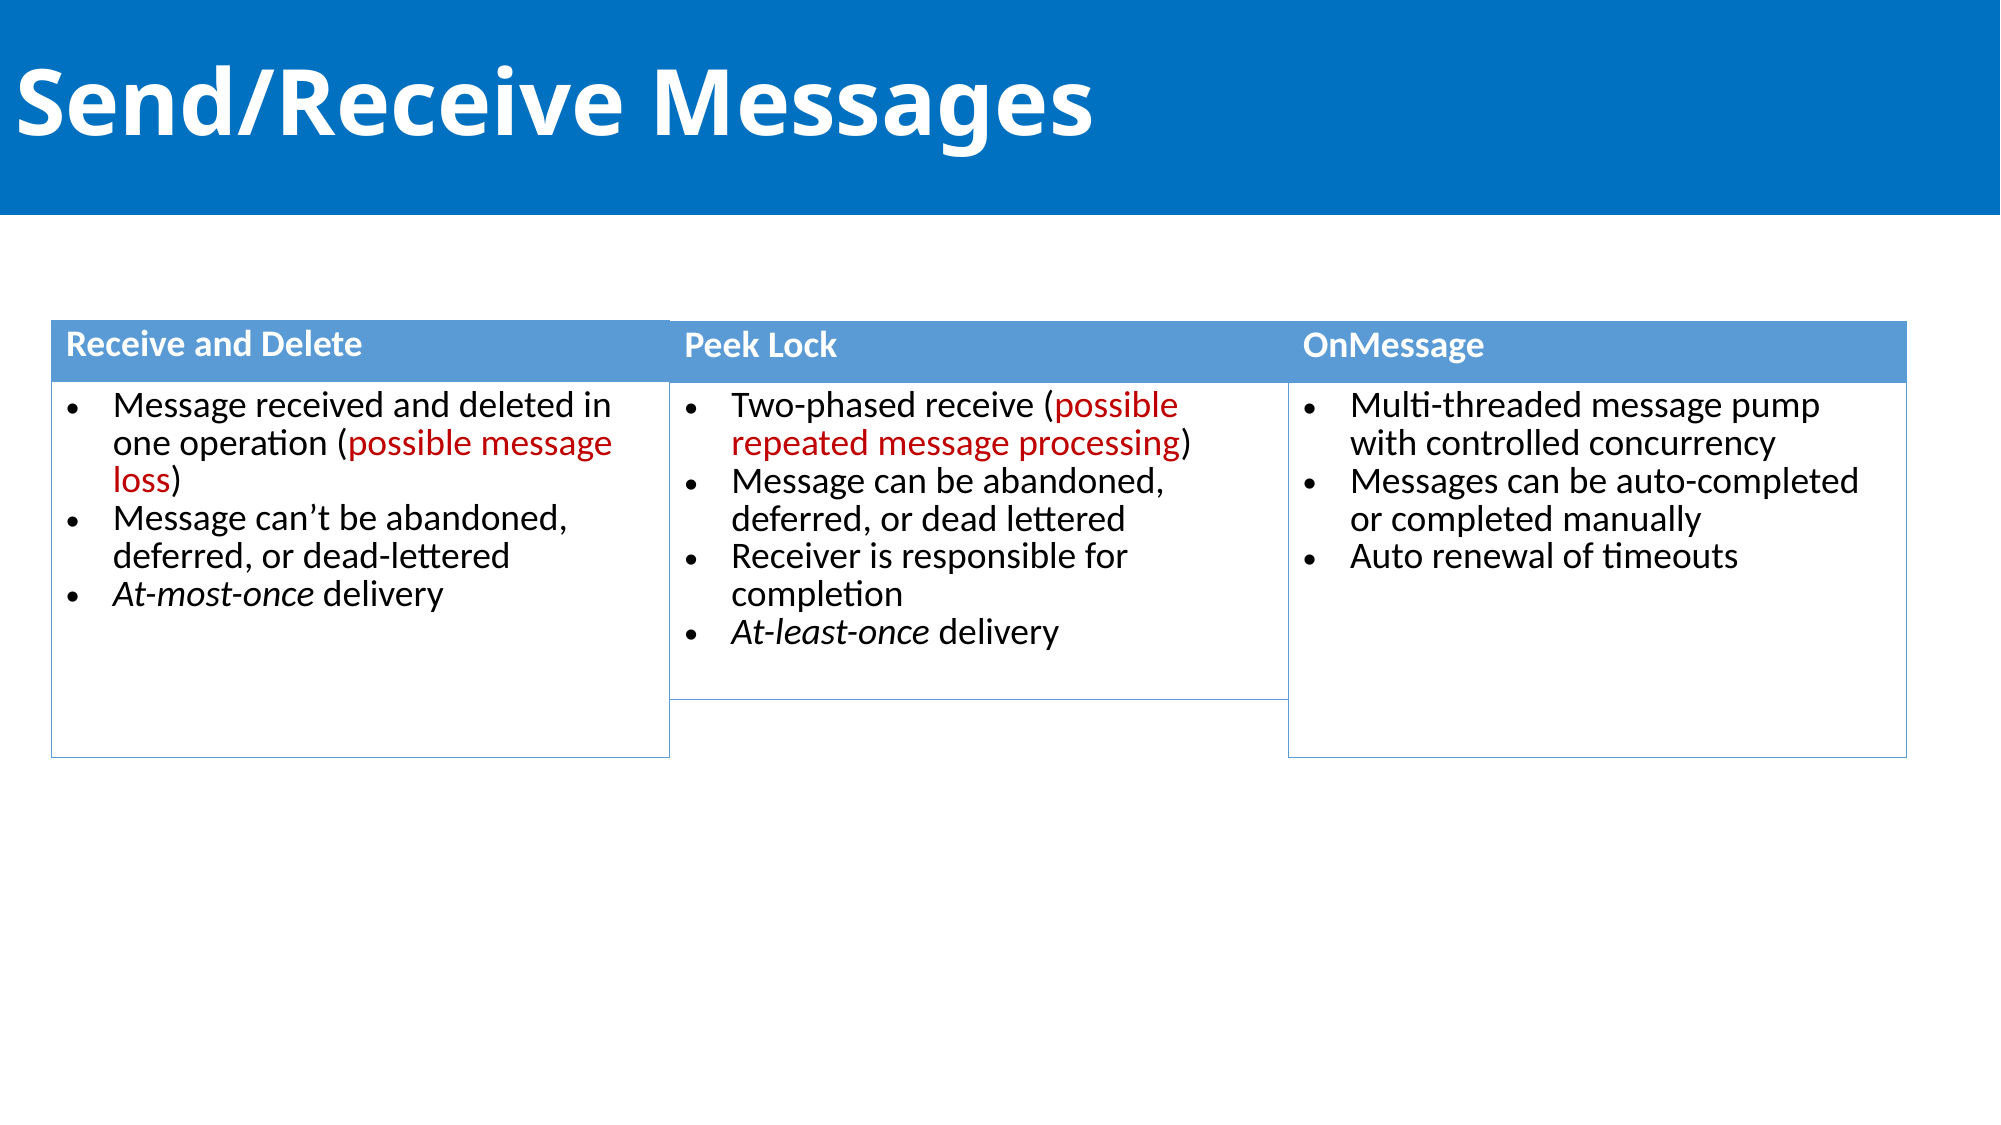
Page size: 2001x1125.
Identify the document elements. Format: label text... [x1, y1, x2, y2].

table_cell Multi-threaded message pump with controlled concurrency Messages can be auto-completed or completed manually Auto renewal of timeouts [1289, 383, 1906, 757]
table_header Receive and Delete [52, 321, 669, 381]
table_header OnMessage [1289, 322, 1906, 382]
table_header Peek Lock [670, 322, 1288, 382]
table_cell Message received and deleted in one operation (possible message loss) Message can’t be abandoned, deferred, or dead-lettered At-most-once delivery [52, 382, 669, 757]
title Send/Receive Messages [0, 0, 2000, 215]
table_cell Two-phased receive (possible repeated message processing) Message can be abandoned, deferred, or dead lettered Receiver is responsible for completion At-least-once delivery [670, 383, 1288, 699]
